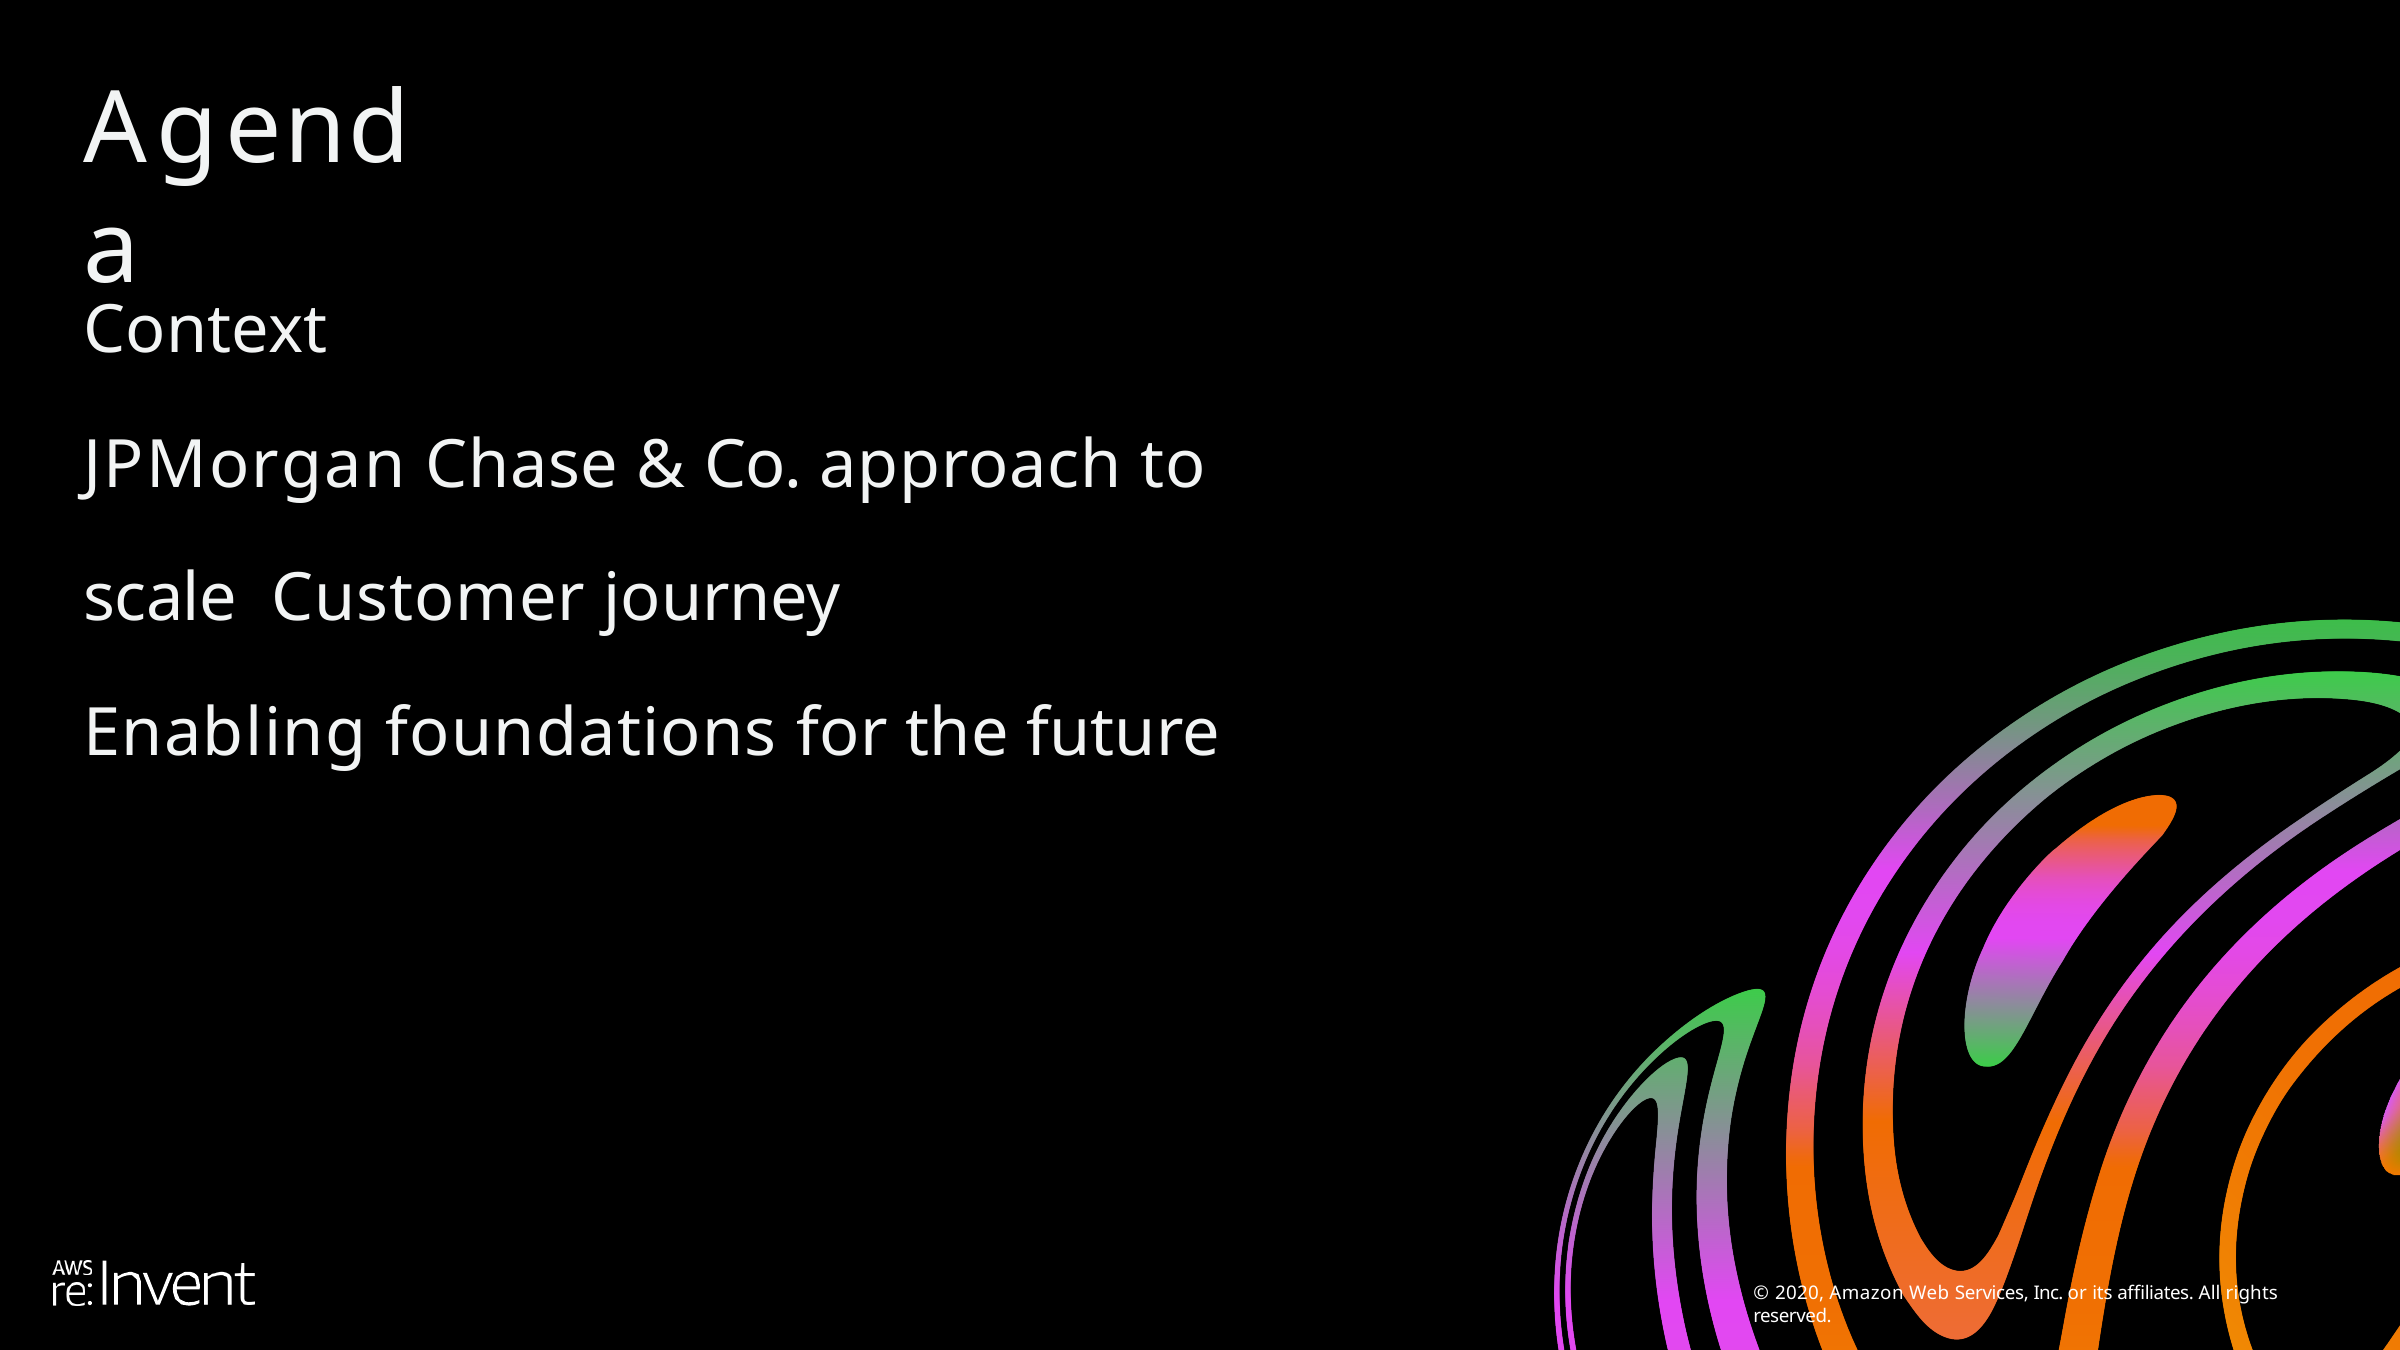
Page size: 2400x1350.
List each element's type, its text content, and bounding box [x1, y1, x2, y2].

picture [52, 1260, 92, 1275]
text_box [102, 1260, 107, 1305]
title Agenda [81, 60, 441, 303]
text_box Context JPMorgan Chase & Co. approach to scale Customer journey Enabling foundations for the future [81, 284, 1311, 770]
picture [1529, 589, 2400, 1350]
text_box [113, 1263, 255, 1306]
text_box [53, 1282, 93, 1306]
